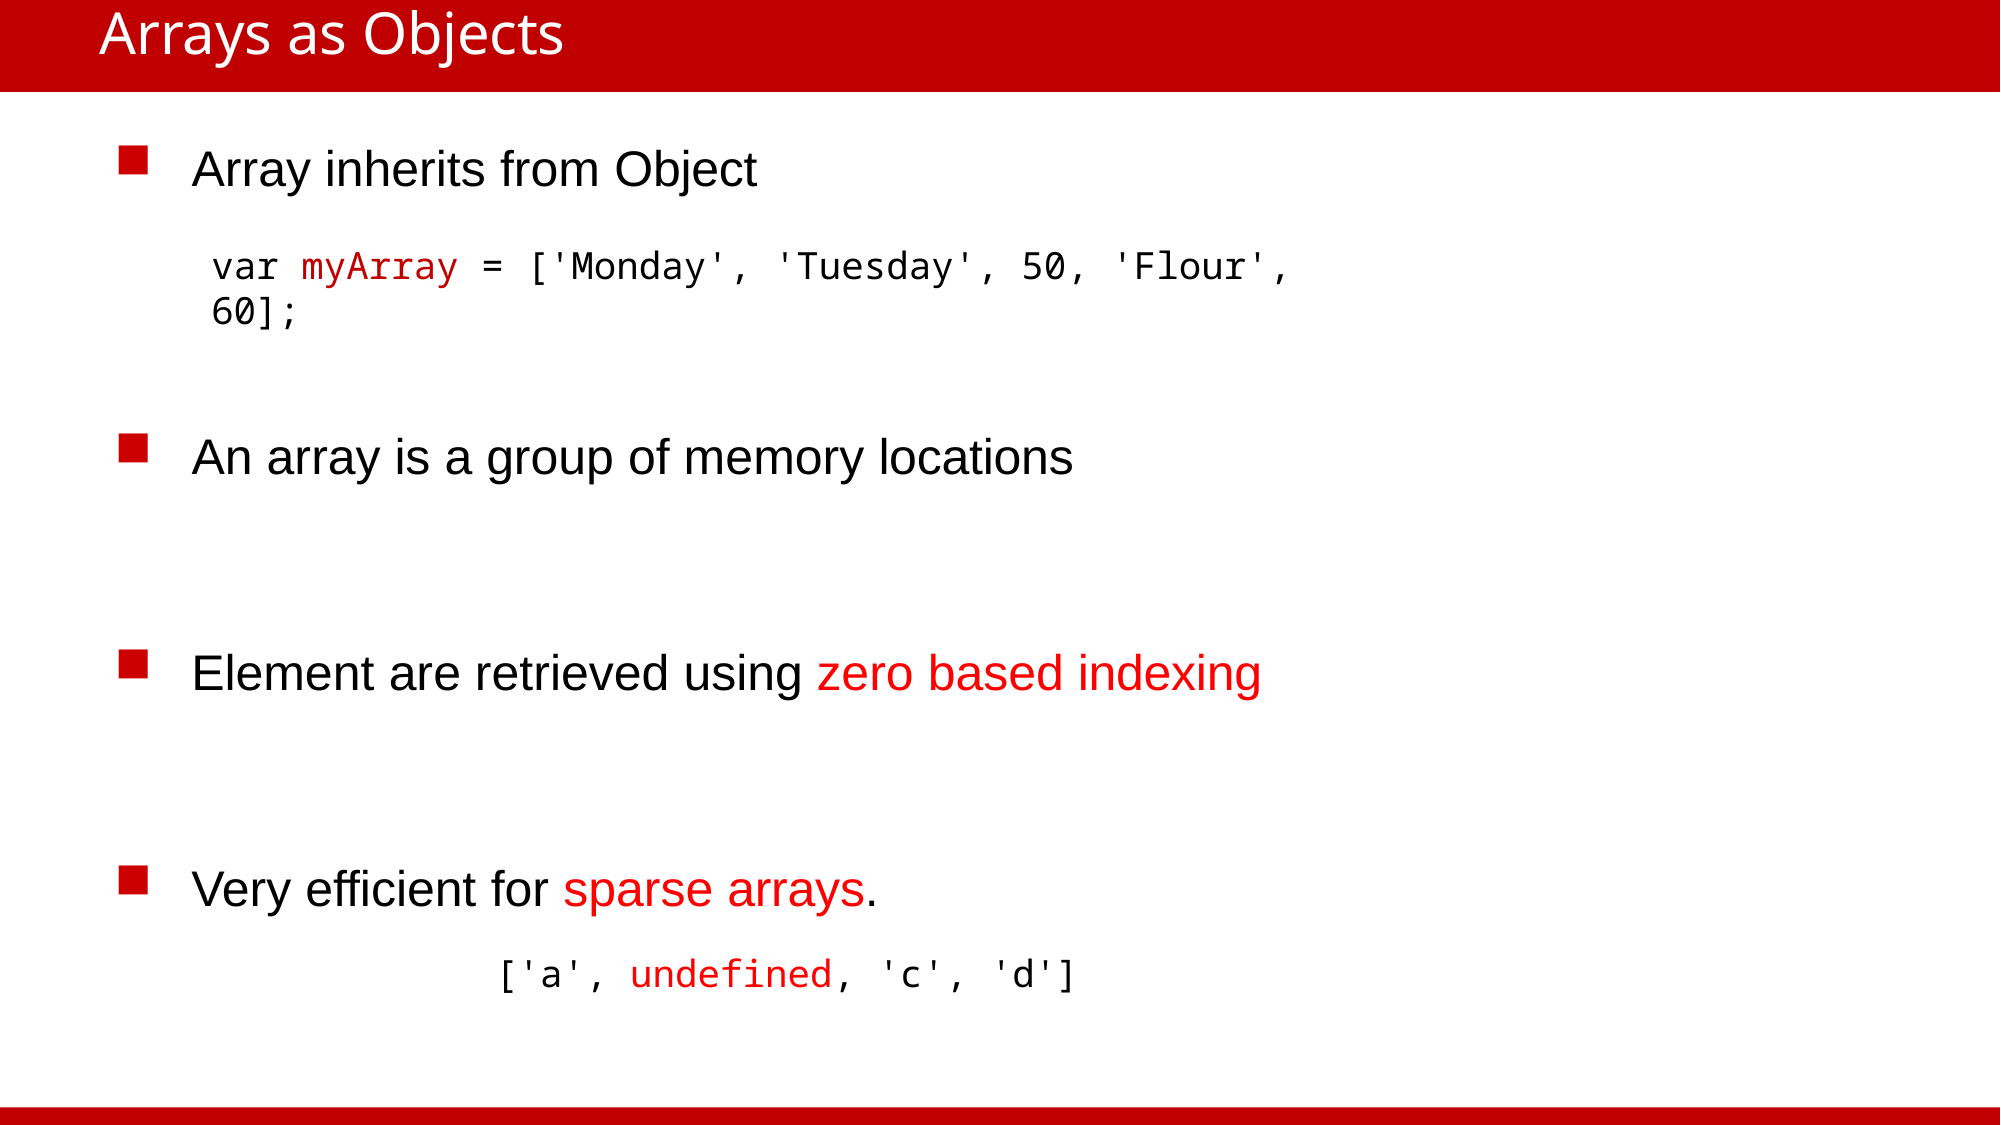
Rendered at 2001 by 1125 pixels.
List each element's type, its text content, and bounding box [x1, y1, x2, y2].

text_box Element are retrieved using zero based indexing [112, 638, 1267, 701]
title Arrays as Objects [97, 0, 1952, 126]
text_box Very efficient for sparse arrays. ['a', undefined, 'c', 'd'] [112, 854, 1550, 995]
text_box An array is a group of memory locations [112, 422, 1079, 485]
text_box Array inherits from Object var myArray = ['Monday', 'Tuesday', 50, 'Flour', 60]; [112, 134, 1304, 333]
